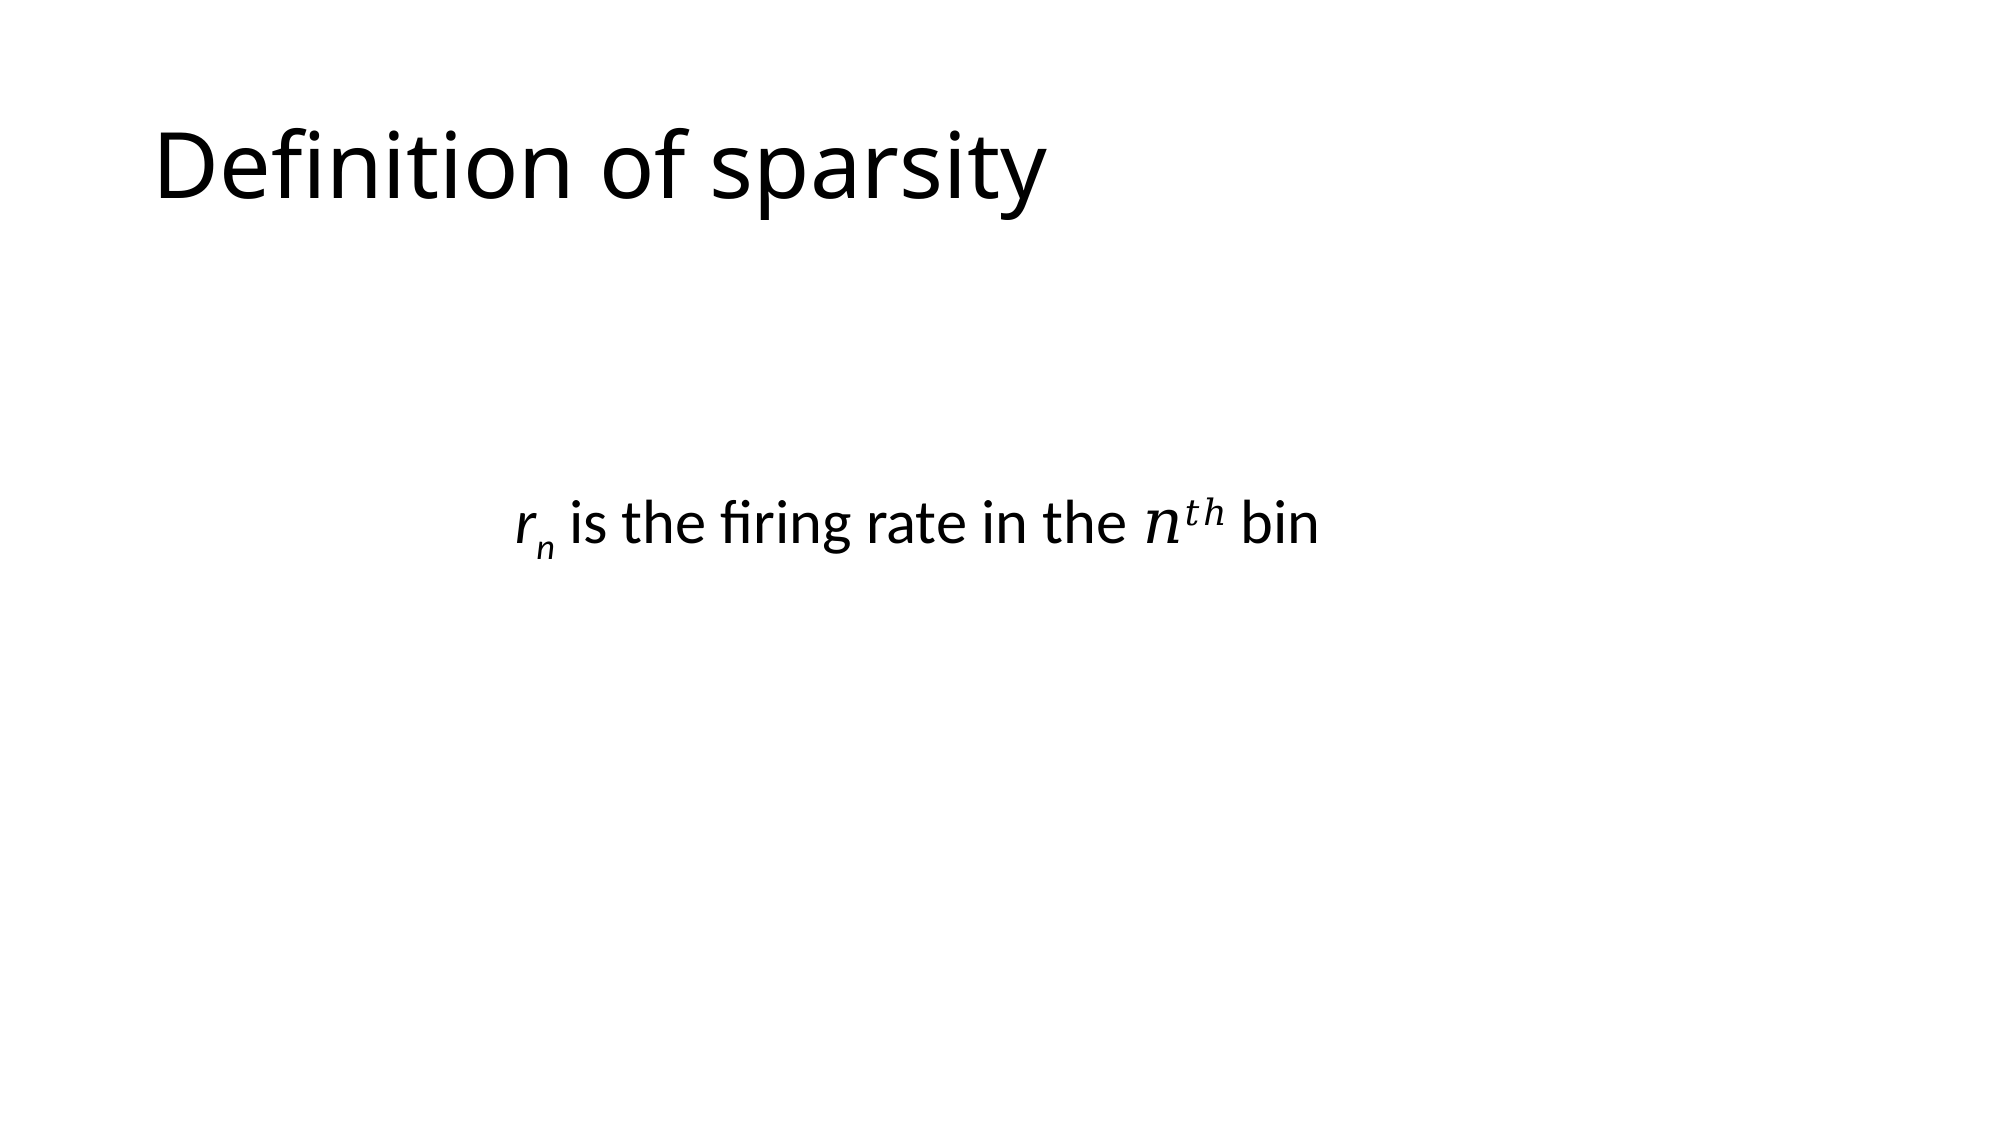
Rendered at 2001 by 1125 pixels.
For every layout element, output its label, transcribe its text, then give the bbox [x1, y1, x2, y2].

title Definition of sparsity [137, 59, 1863, 278]
